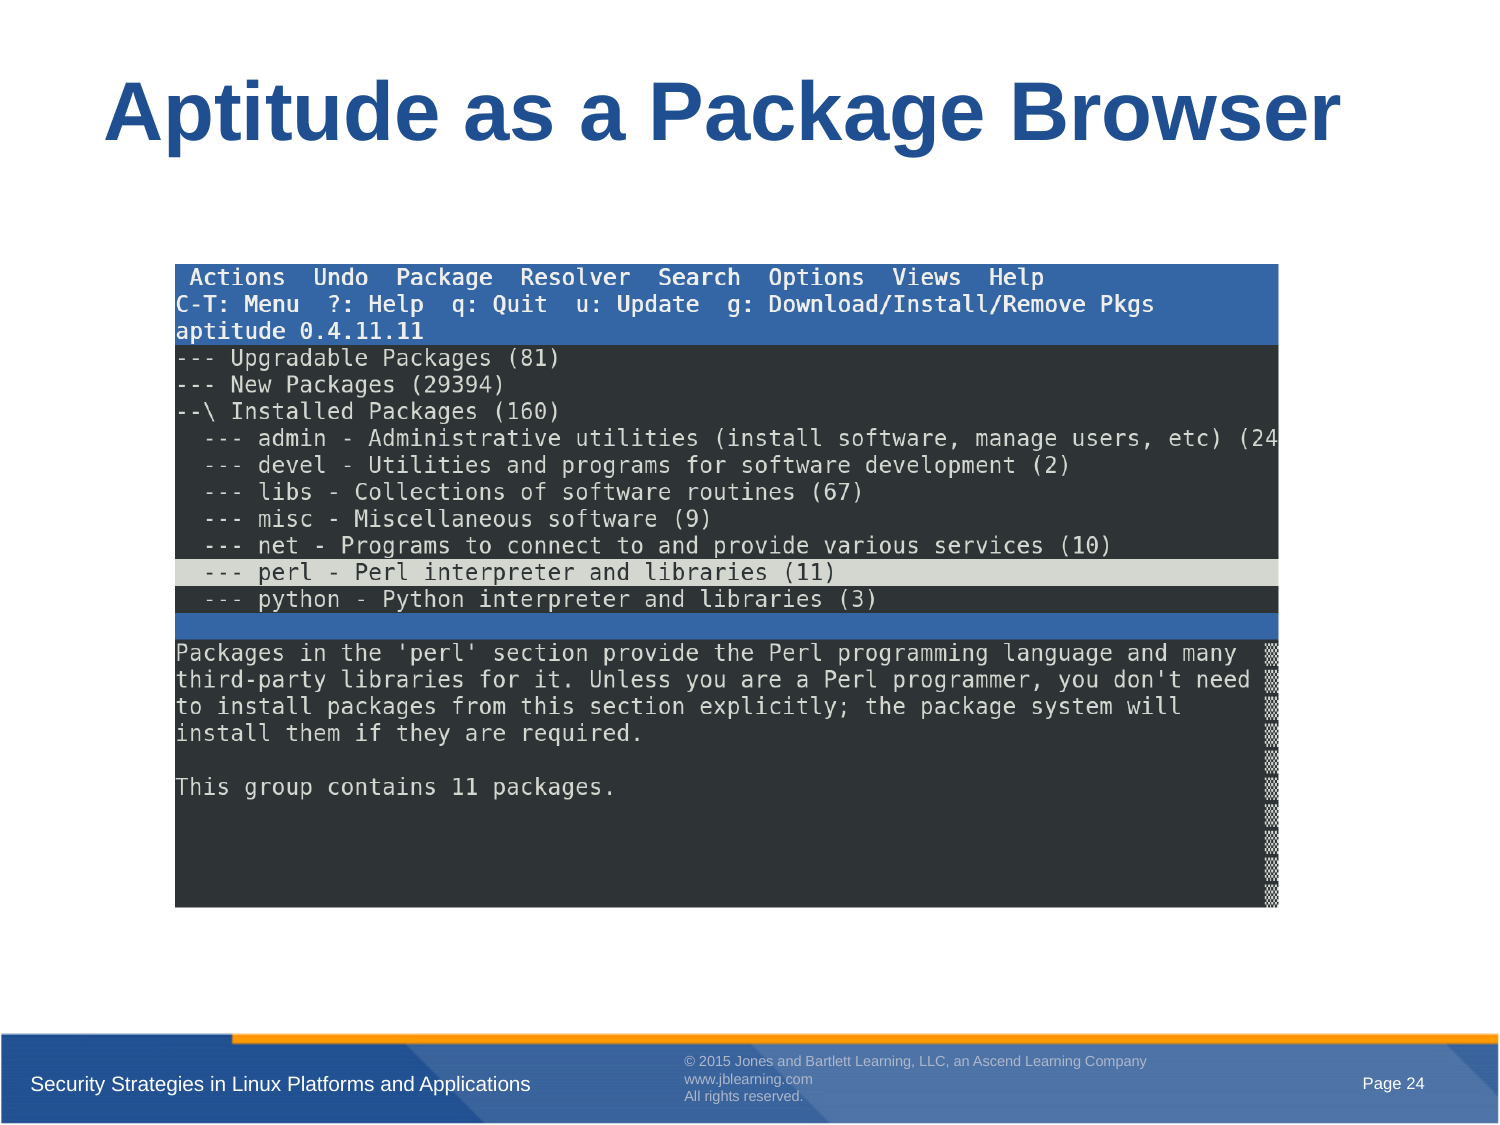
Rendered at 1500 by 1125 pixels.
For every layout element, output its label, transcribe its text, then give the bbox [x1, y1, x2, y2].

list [173, 263, 1280, 908]
title Aptitude as a Package Browser [88, 49, 1451, 129]
picture [0, 1032, 1500, 1125]
